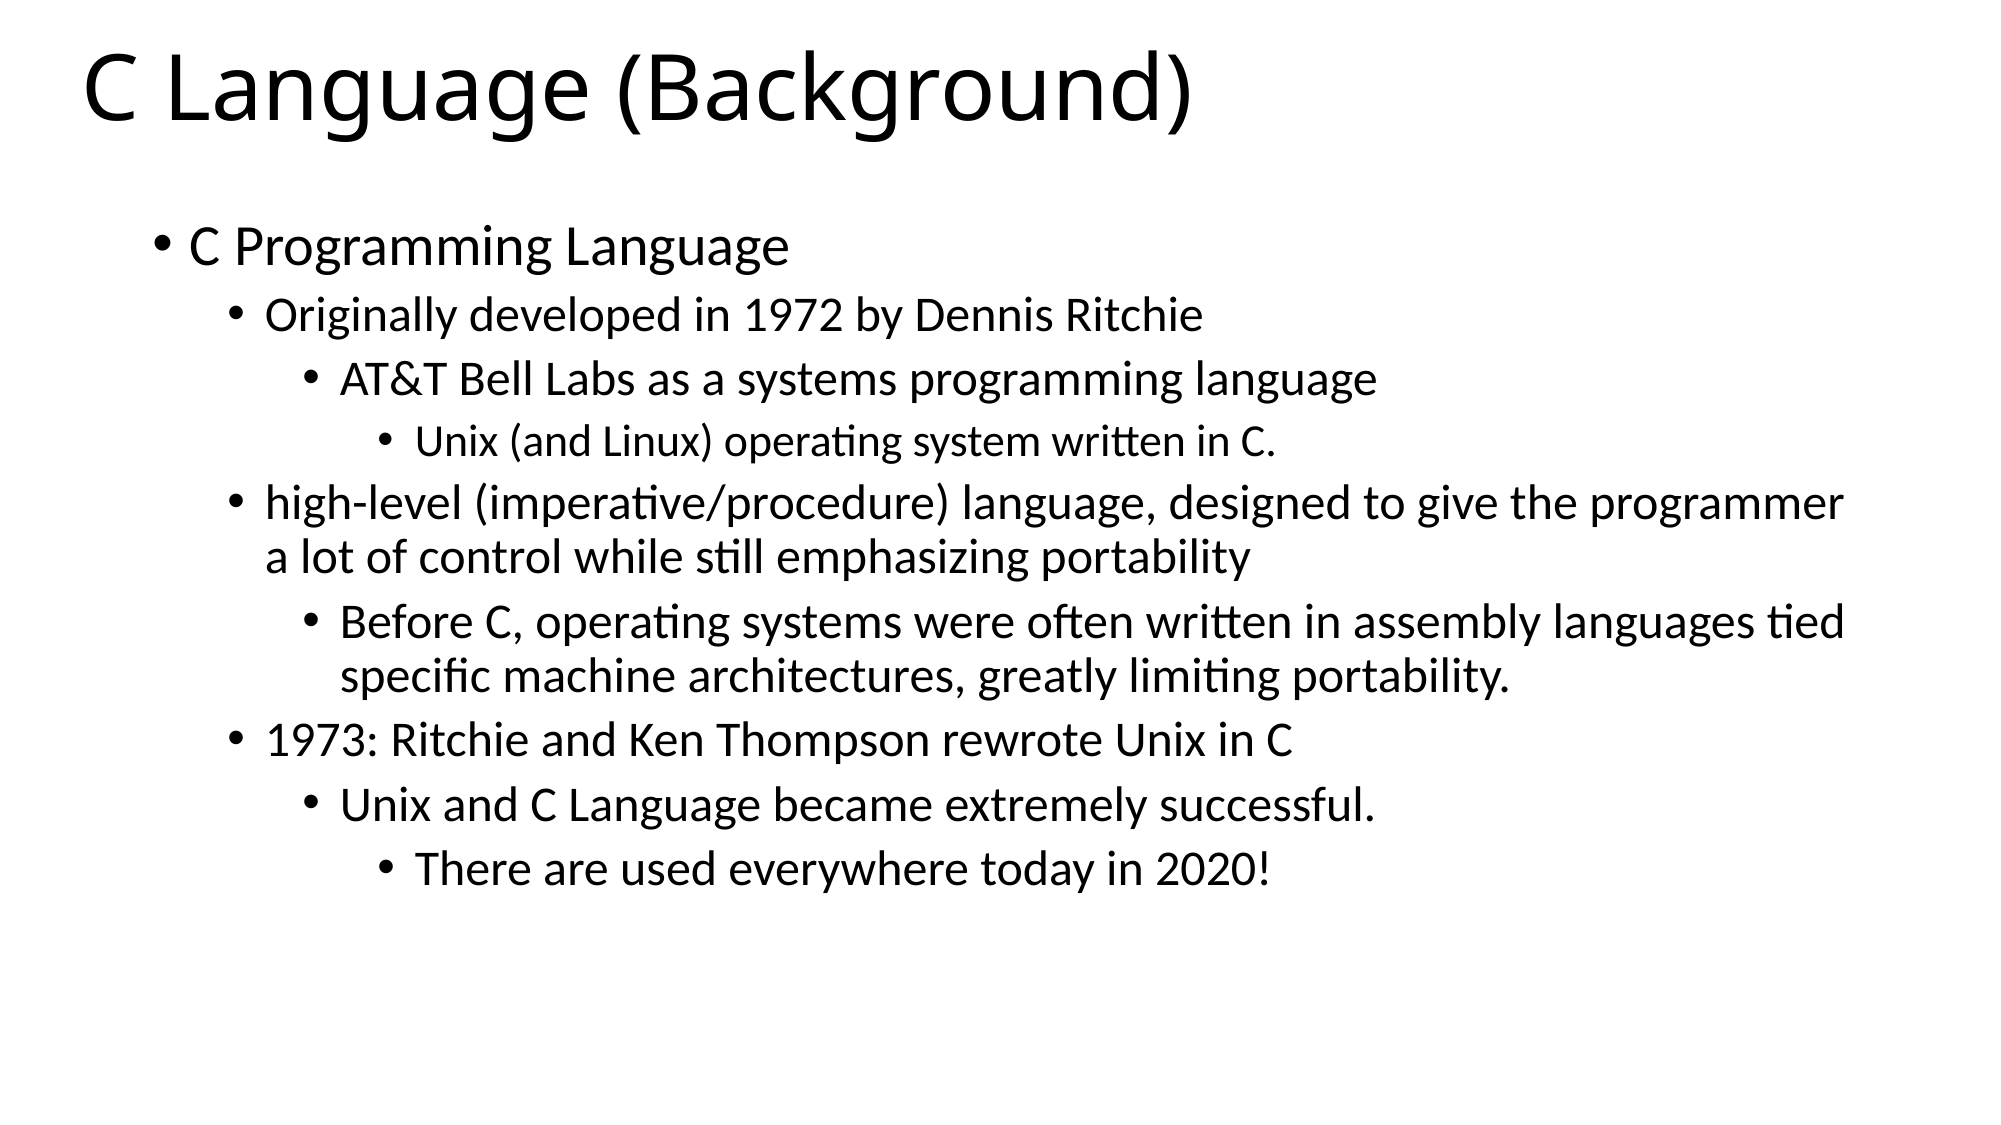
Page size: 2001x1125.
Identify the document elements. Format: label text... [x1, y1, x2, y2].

list C Programming Language Originally developed in 1972 by Dennis Ritchie AT&T Bell Labs as a systems programming language Unix (and Linux) operating system written in C. high-level (imperative/procedure) language, designed to give the programmer a lot of control while still emphasizing portability Before C, operating systems were often written in assembly languages tied specific machine architectures, greatly limiting portability. 1973: Ritchie and Ken Thompson rewrote Unix in C Unix and C Language became extremely successful. There are used everywhere today in 2020! [137, 207, 1863, 1066]
title C Language (Background) [66, 22, 1792, 159]
